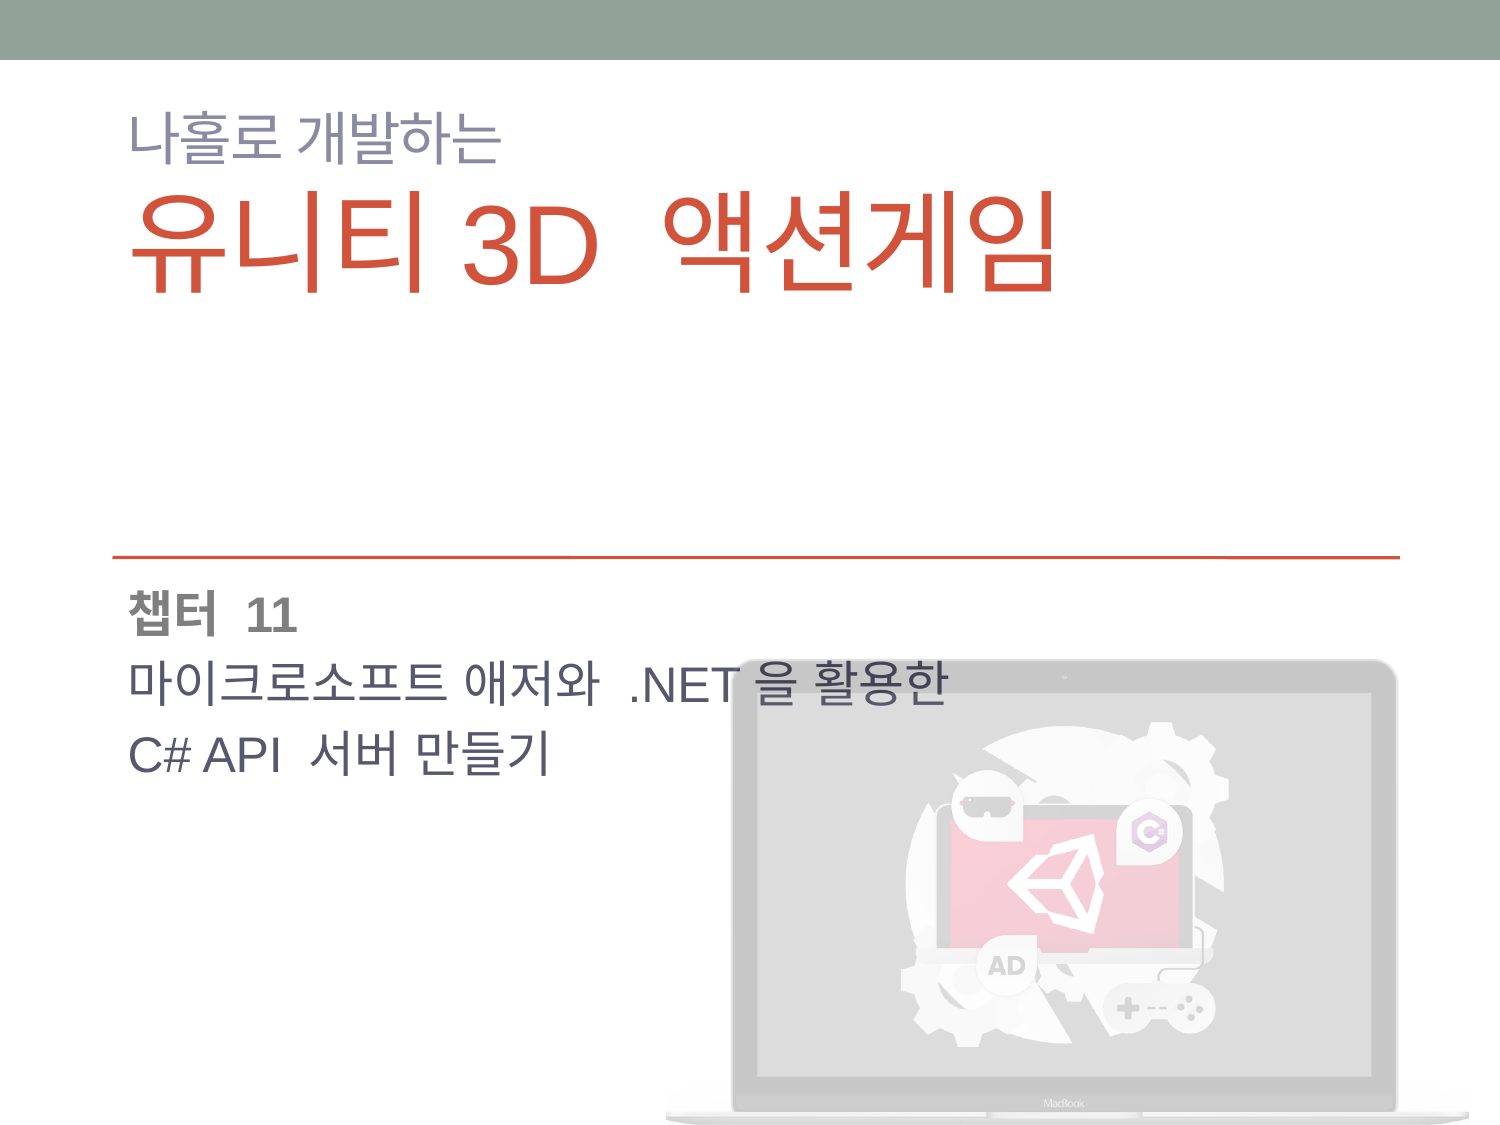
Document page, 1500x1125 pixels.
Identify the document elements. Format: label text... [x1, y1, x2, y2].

title 나홀로 개발하는 유니티3D 액션게임 [112, 63, 1388, 385]
picture [666, 654, 1469, 1125]
subtitle 챕터 11 마이크로소프트 애저와 .NET을 활용한 C# API 서버 만들기 [112, 575, 1163, 863]
